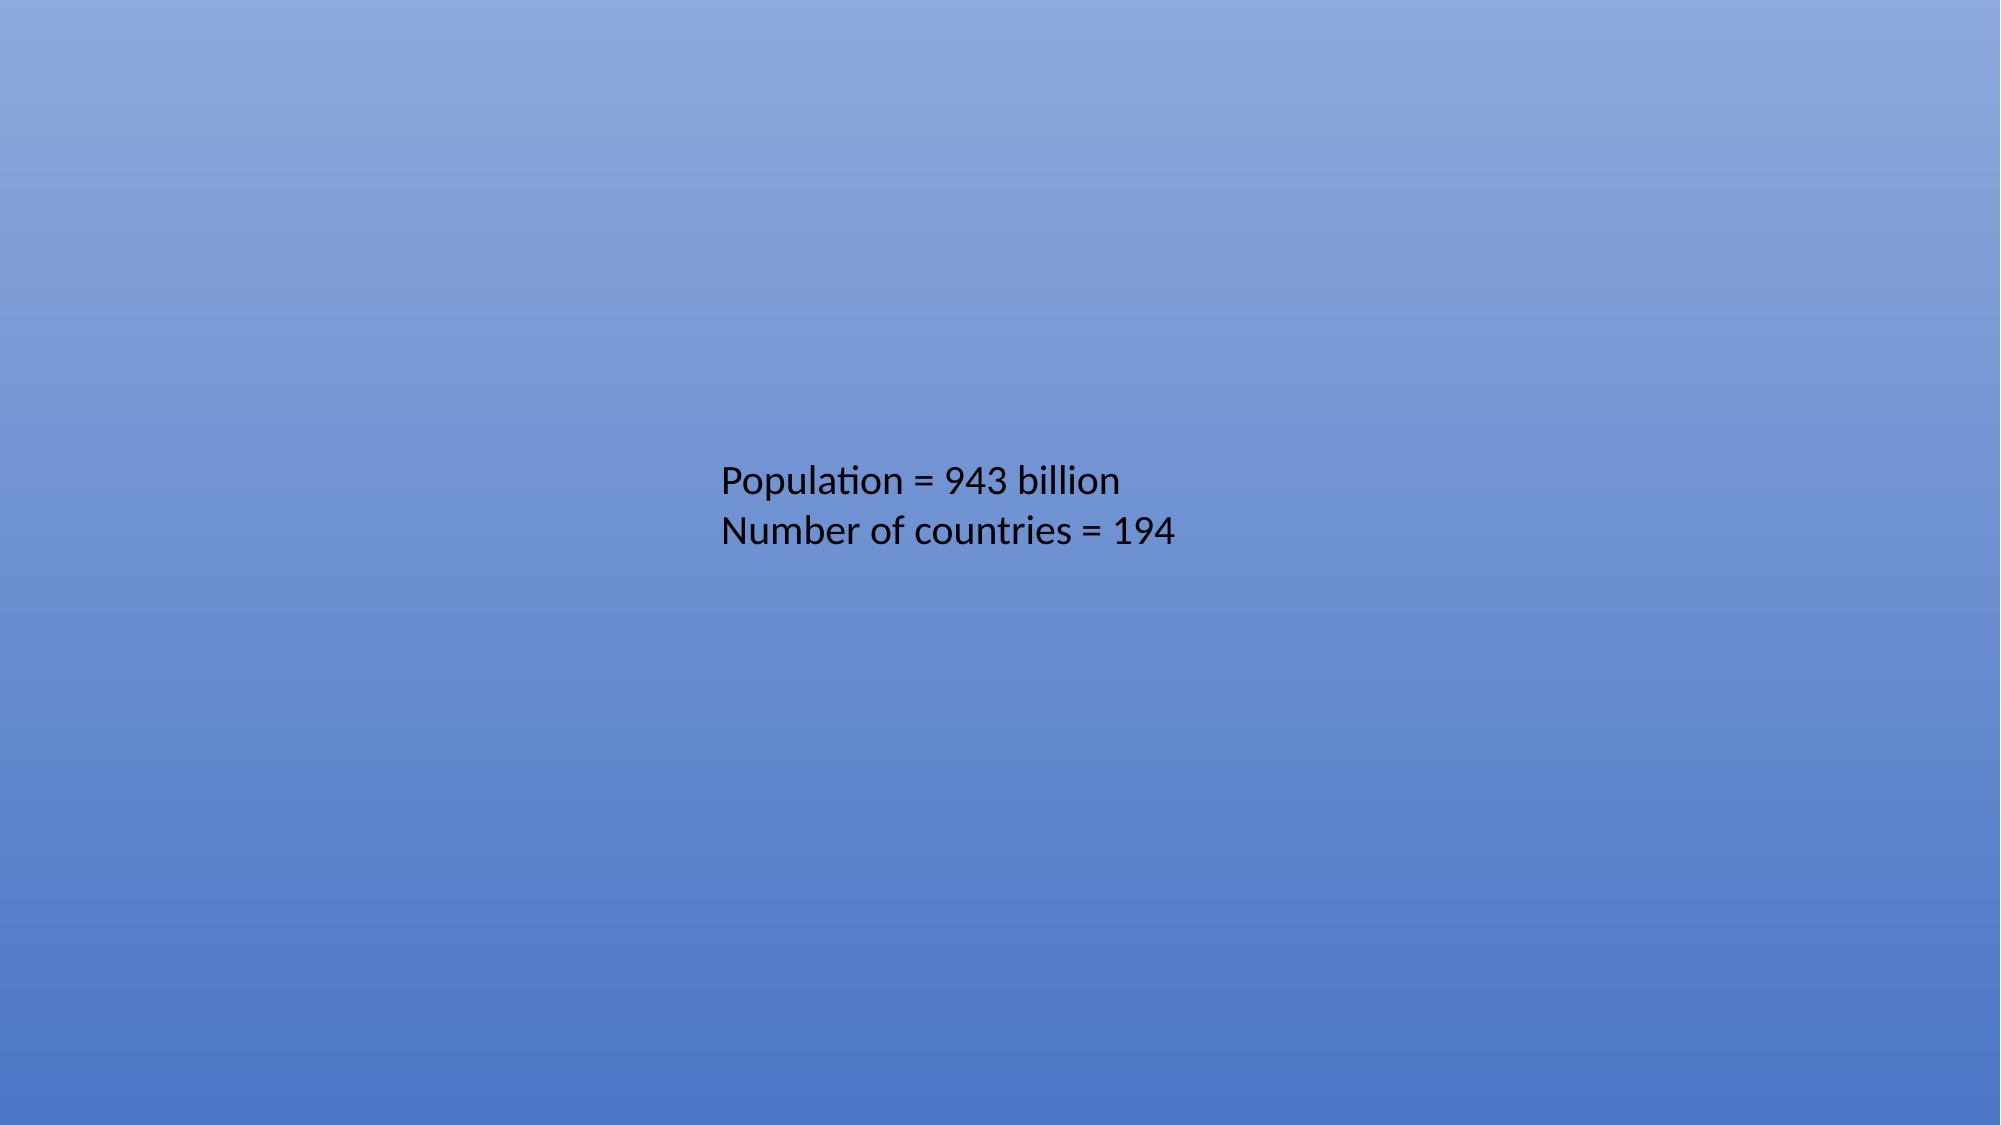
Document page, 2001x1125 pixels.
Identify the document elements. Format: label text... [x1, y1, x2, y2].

text_box Population = 943 billion Number of countries = 194 [706, 445, 1191, 560]
